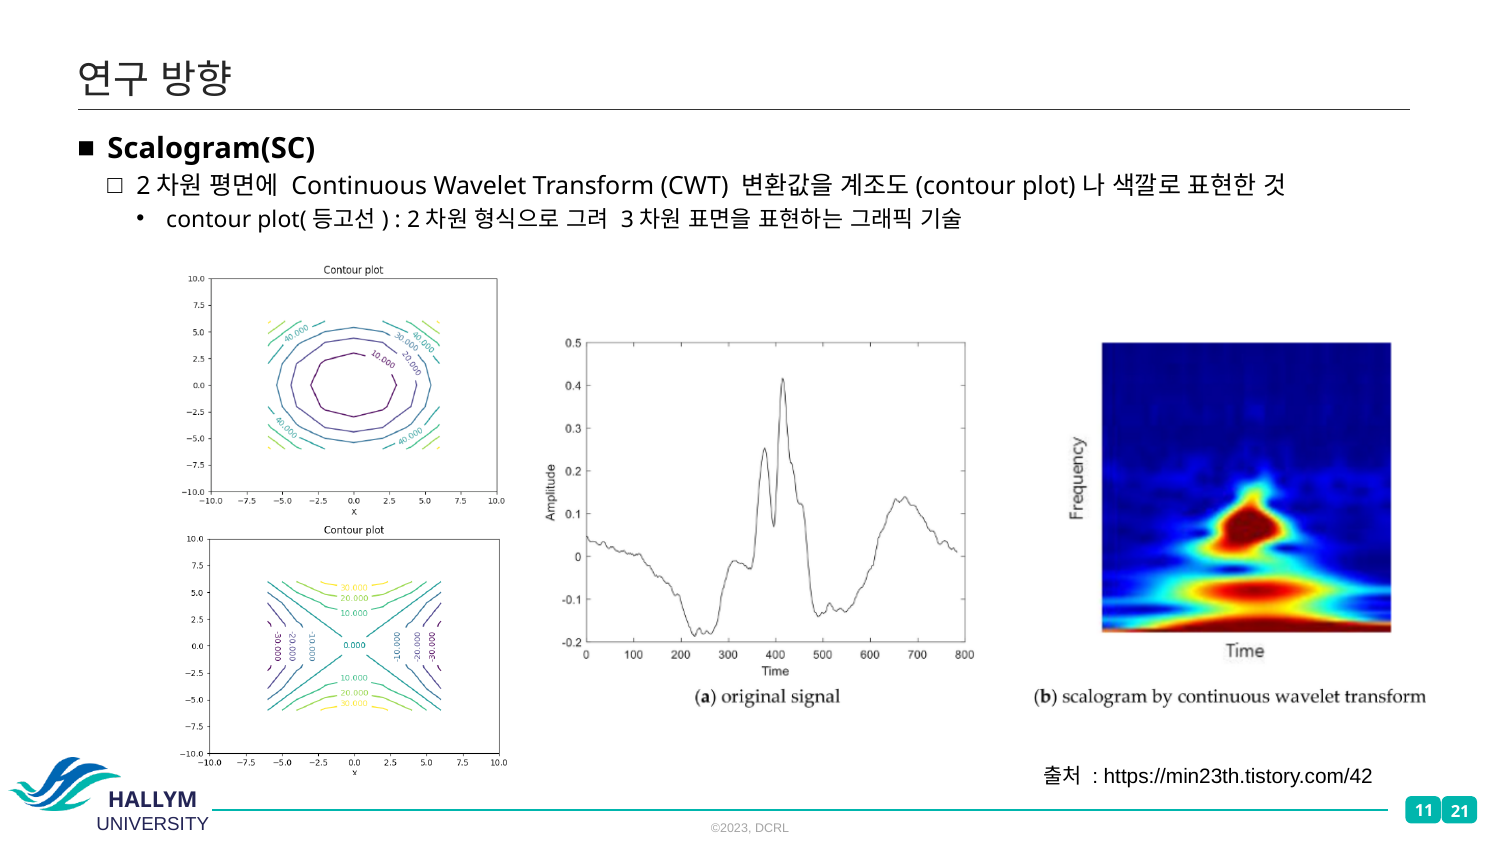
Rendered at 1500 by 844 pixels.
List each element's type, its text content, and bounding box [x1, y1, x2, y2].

picture [175, 259, 517, 776]
text_box 출처 : https://min23th.tistory.com/42 [687, 755, 1388, 796]
picture [538, 310, 1427, 738]
title 연구 방향 [62, 46, 1438, 110]
list Scalogram(SC) 2차원 평면에 Continuous Wavelet Transform (CWT) 변환값을 계조도(contour plot)나 색깔로 표현한 것 contour plot(등고선) : 2차원 형식으로 그려 3차원 표면을 표현하는 그래픽 기술 [62, 121, 1438, 760]
picture [8, 757, 121, 811]
